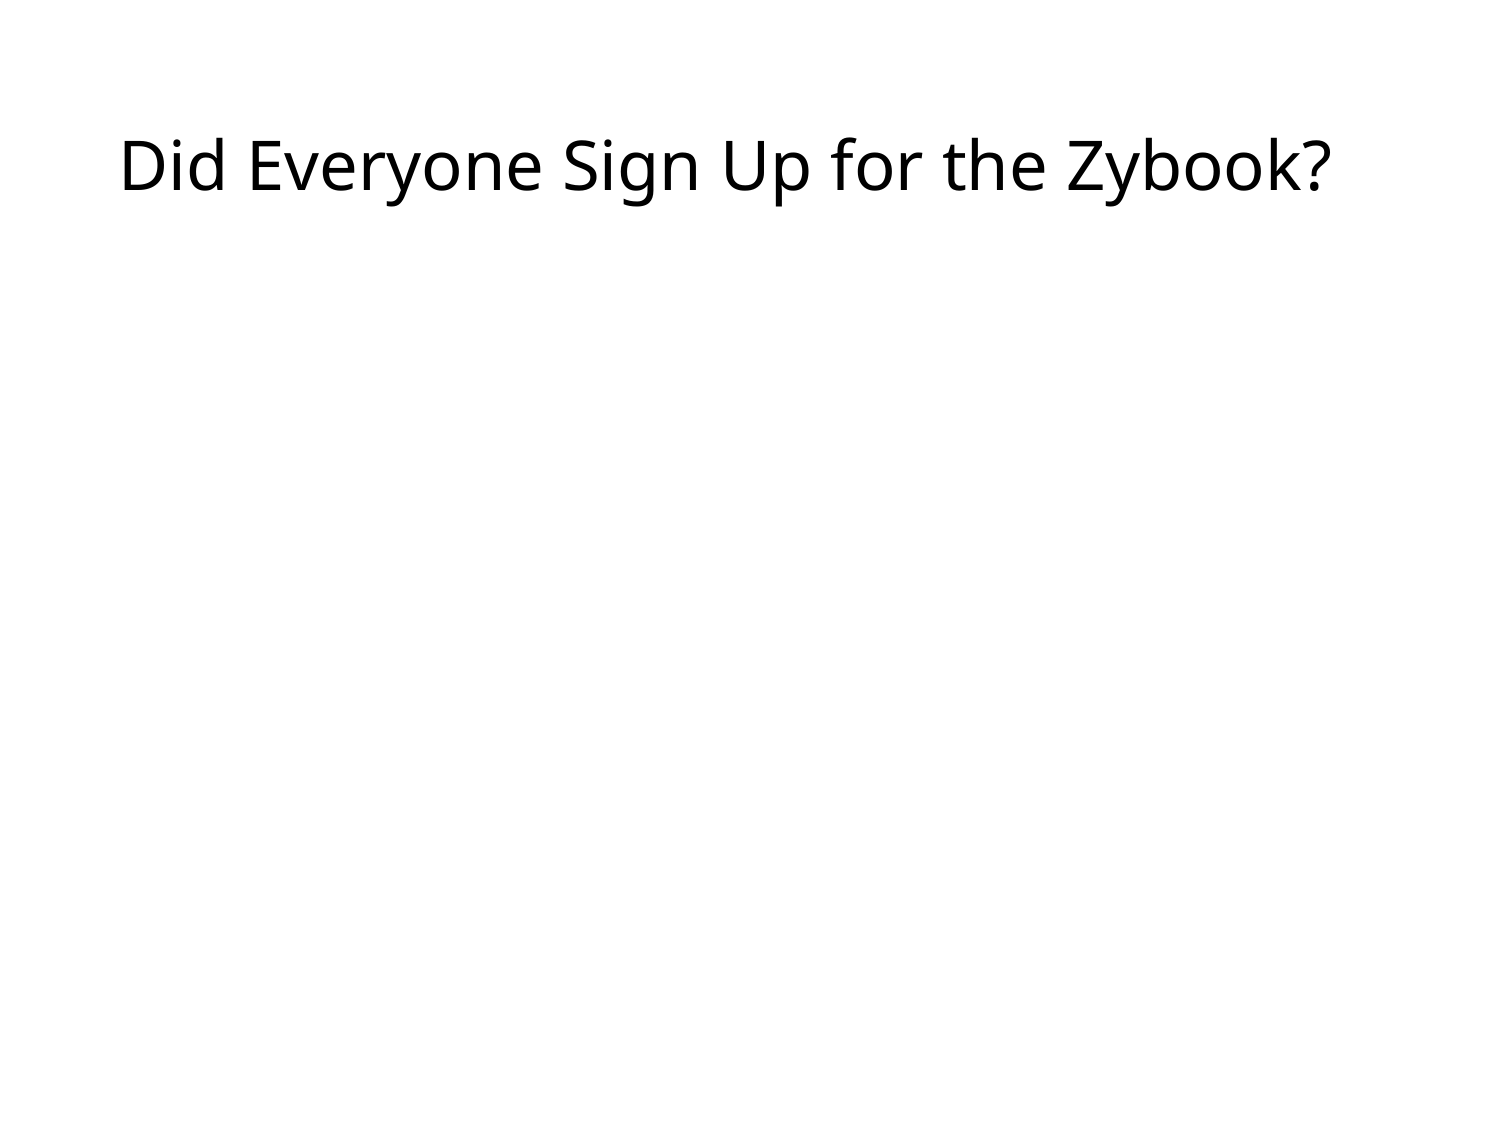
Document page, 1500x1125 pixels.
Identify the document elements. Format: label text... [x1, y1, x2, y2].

title Did Everyone Sign Up for the Zybook? [103, 59, 1397, 278]
